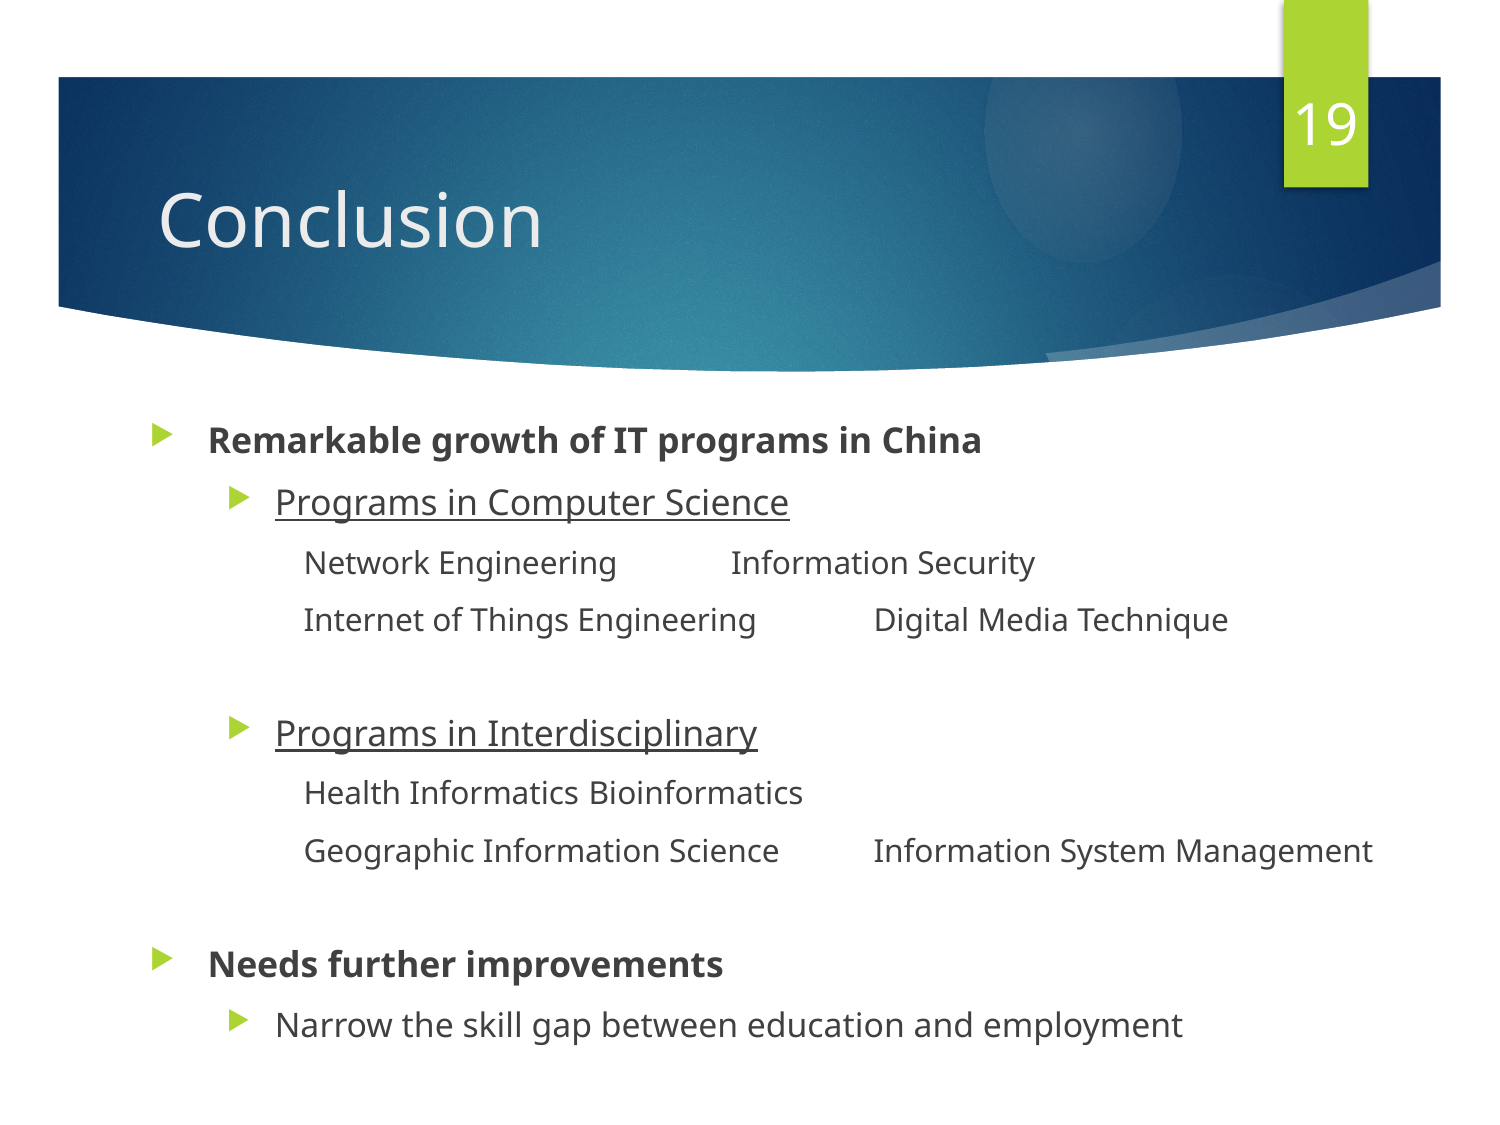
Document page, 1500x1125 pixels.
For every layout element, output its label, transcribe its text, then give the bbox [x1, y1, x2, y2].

title Conclusion [142, 159, 1220, 276]
list Remarkable growth of IT programs in China Programs in Computer Science Network Engineering Information Security Internet of Things Engineering Digital Media Technique Programs in Interdisciplinary Health Informatics Bioinformatics Geographic Information Science Information System Management Needs further improvements Narrow the skill gap between education and employment [134, 410, 1443, 1059]
slide_number 19 [1273, 48, 1377, 175]
